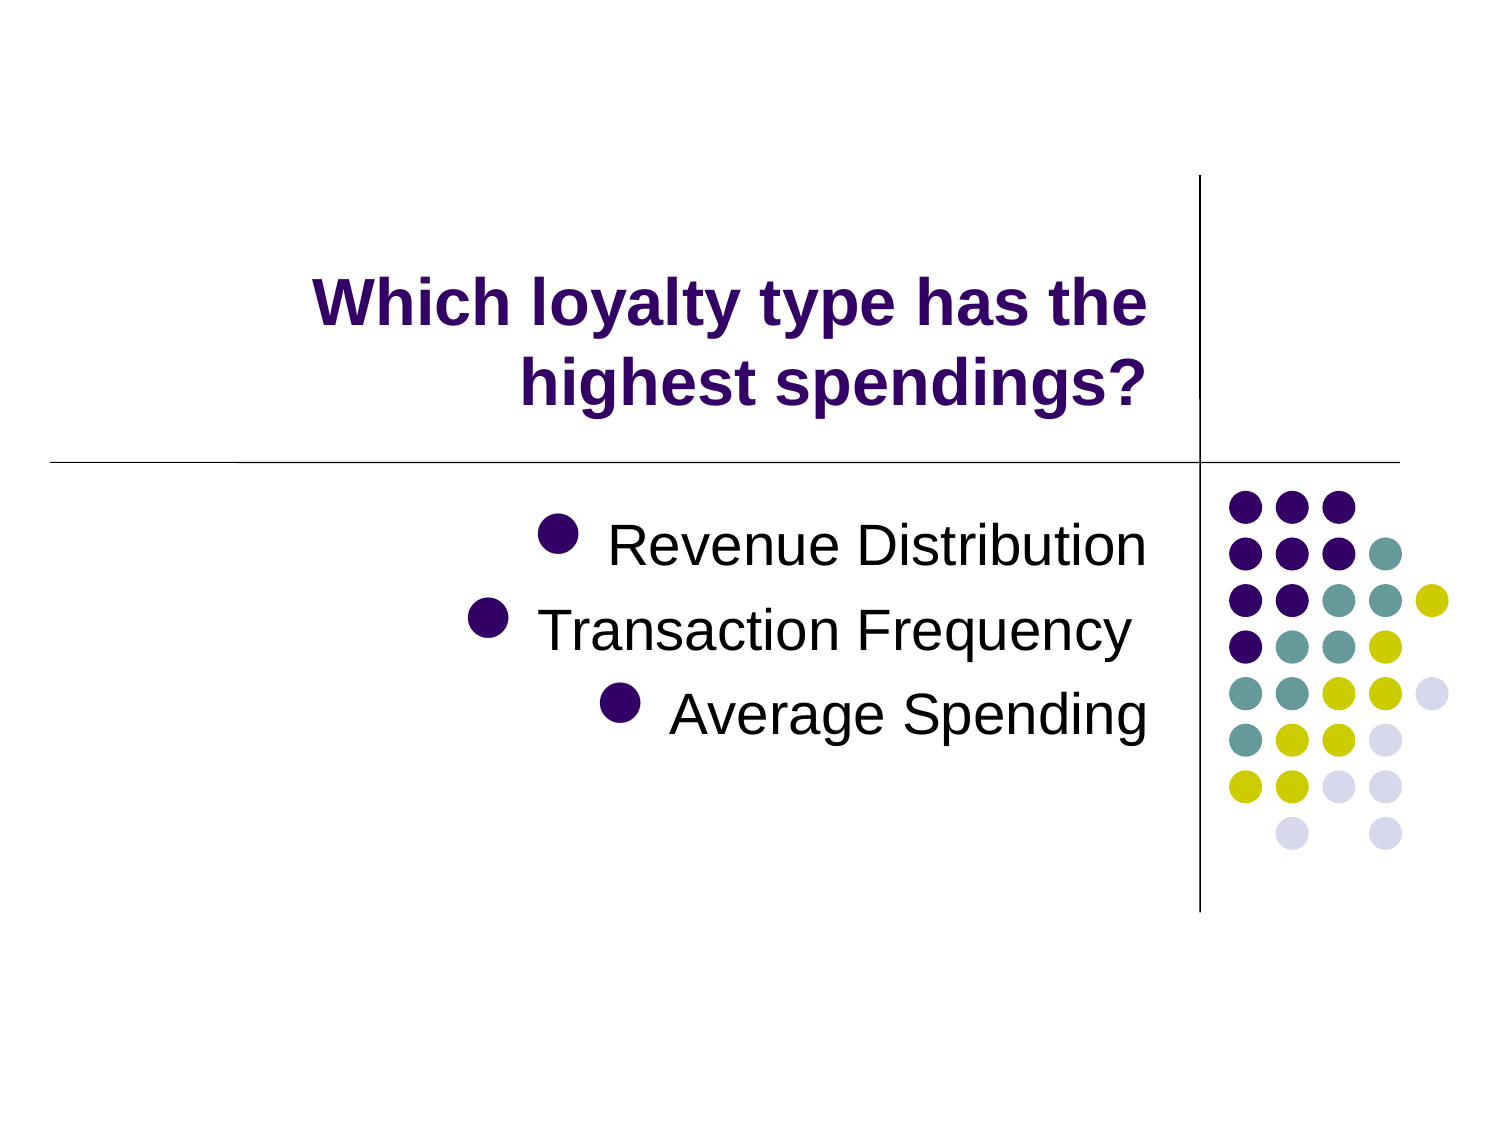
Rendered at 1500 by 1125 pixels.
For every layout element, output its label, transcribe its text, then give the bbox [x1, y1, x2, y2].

text_box Revenue Distribution Transaction Frequency Average Spending [139, 500, 1165, 888]
title Which loyalty type has the highest spendings? [51, 76, 1165, 427]
